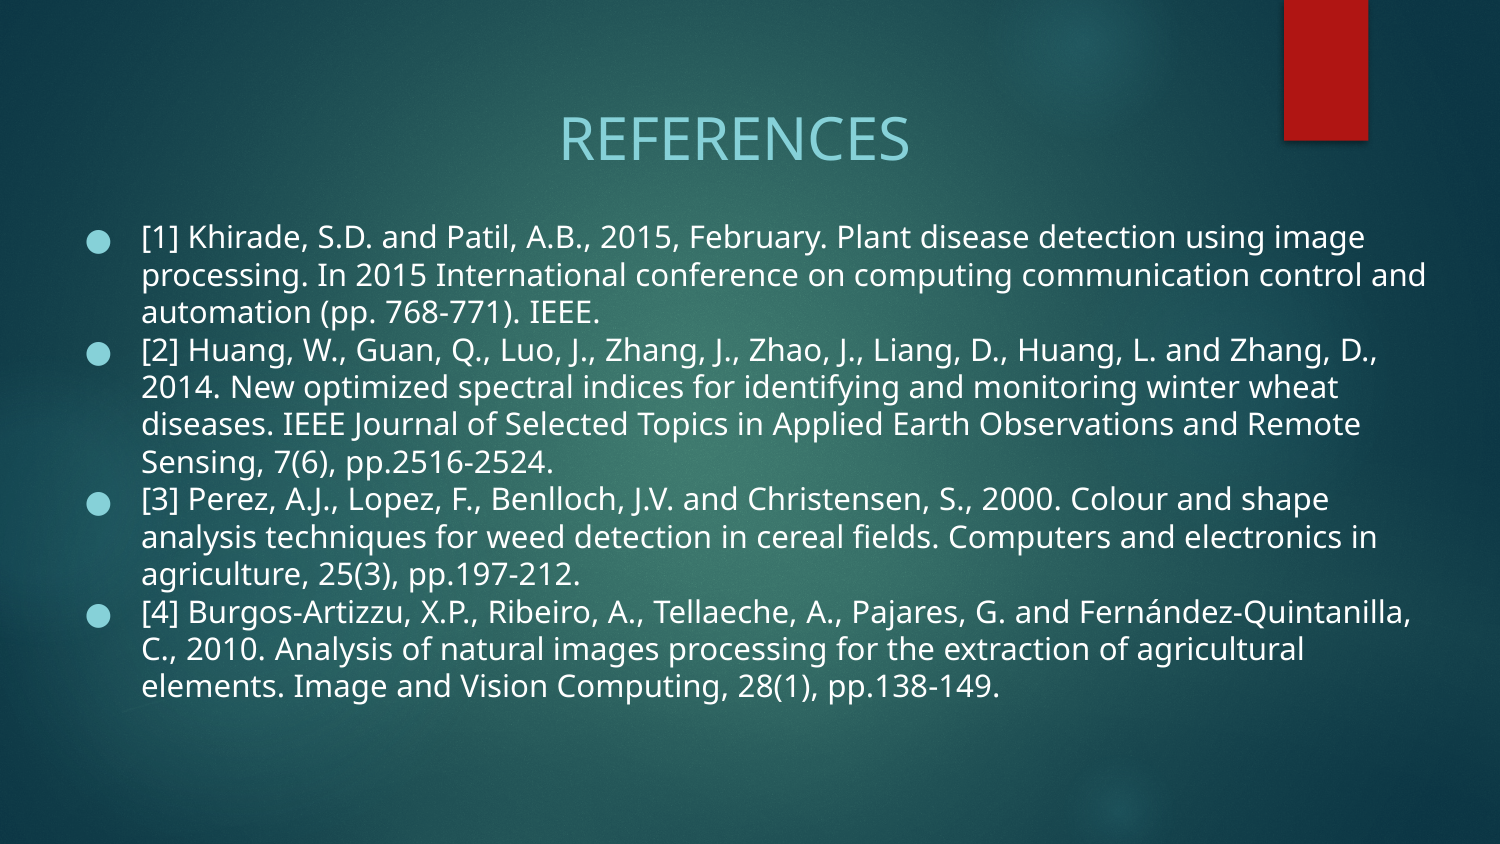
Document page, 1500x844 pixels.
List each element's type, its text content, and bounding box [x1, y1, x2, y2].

picture [0, 0, 1500, 844]
title REFERENCES [543, 85, 957, 189]
list [1] Khirade, S.D. and Patil, A.B., 2015, February. Plant disease detection using image processing. In 2015 International conference on computing communication control and automation (pp. 768-771). IEEE. [2] Huang, W., Guan, Q., Luo, J., Zhang, J., Zhao, J., Liang, D., Huang, L. and Zhang, D., 2014. New optimized spectral indices for identifying and monitoring winter wheat diseases. IEEE Journal of Selected Topics in Applied Earth Observations and Remote Sensing, 7(6), pp.2516-2524. [3] Perez, A.J., Lopez, F., Benlloch, J.V. and Christensen, S., 2000. Colour and shape analysis techniques for weed detection in cereal fields. Computers and electronics in agriculture, 25(3), pp.197-212. [4] Burgos-Artizzu, X.P., Ribeiro, A., Tellaeche, A., Pajares, G. and Fernández-Quintanilla, C., 2010. Analysis of natural images processing for the extraction of agricultural elements. Image and Vision Computing, 28(1), pp.138-149. [51, 202, 1462, 804]
